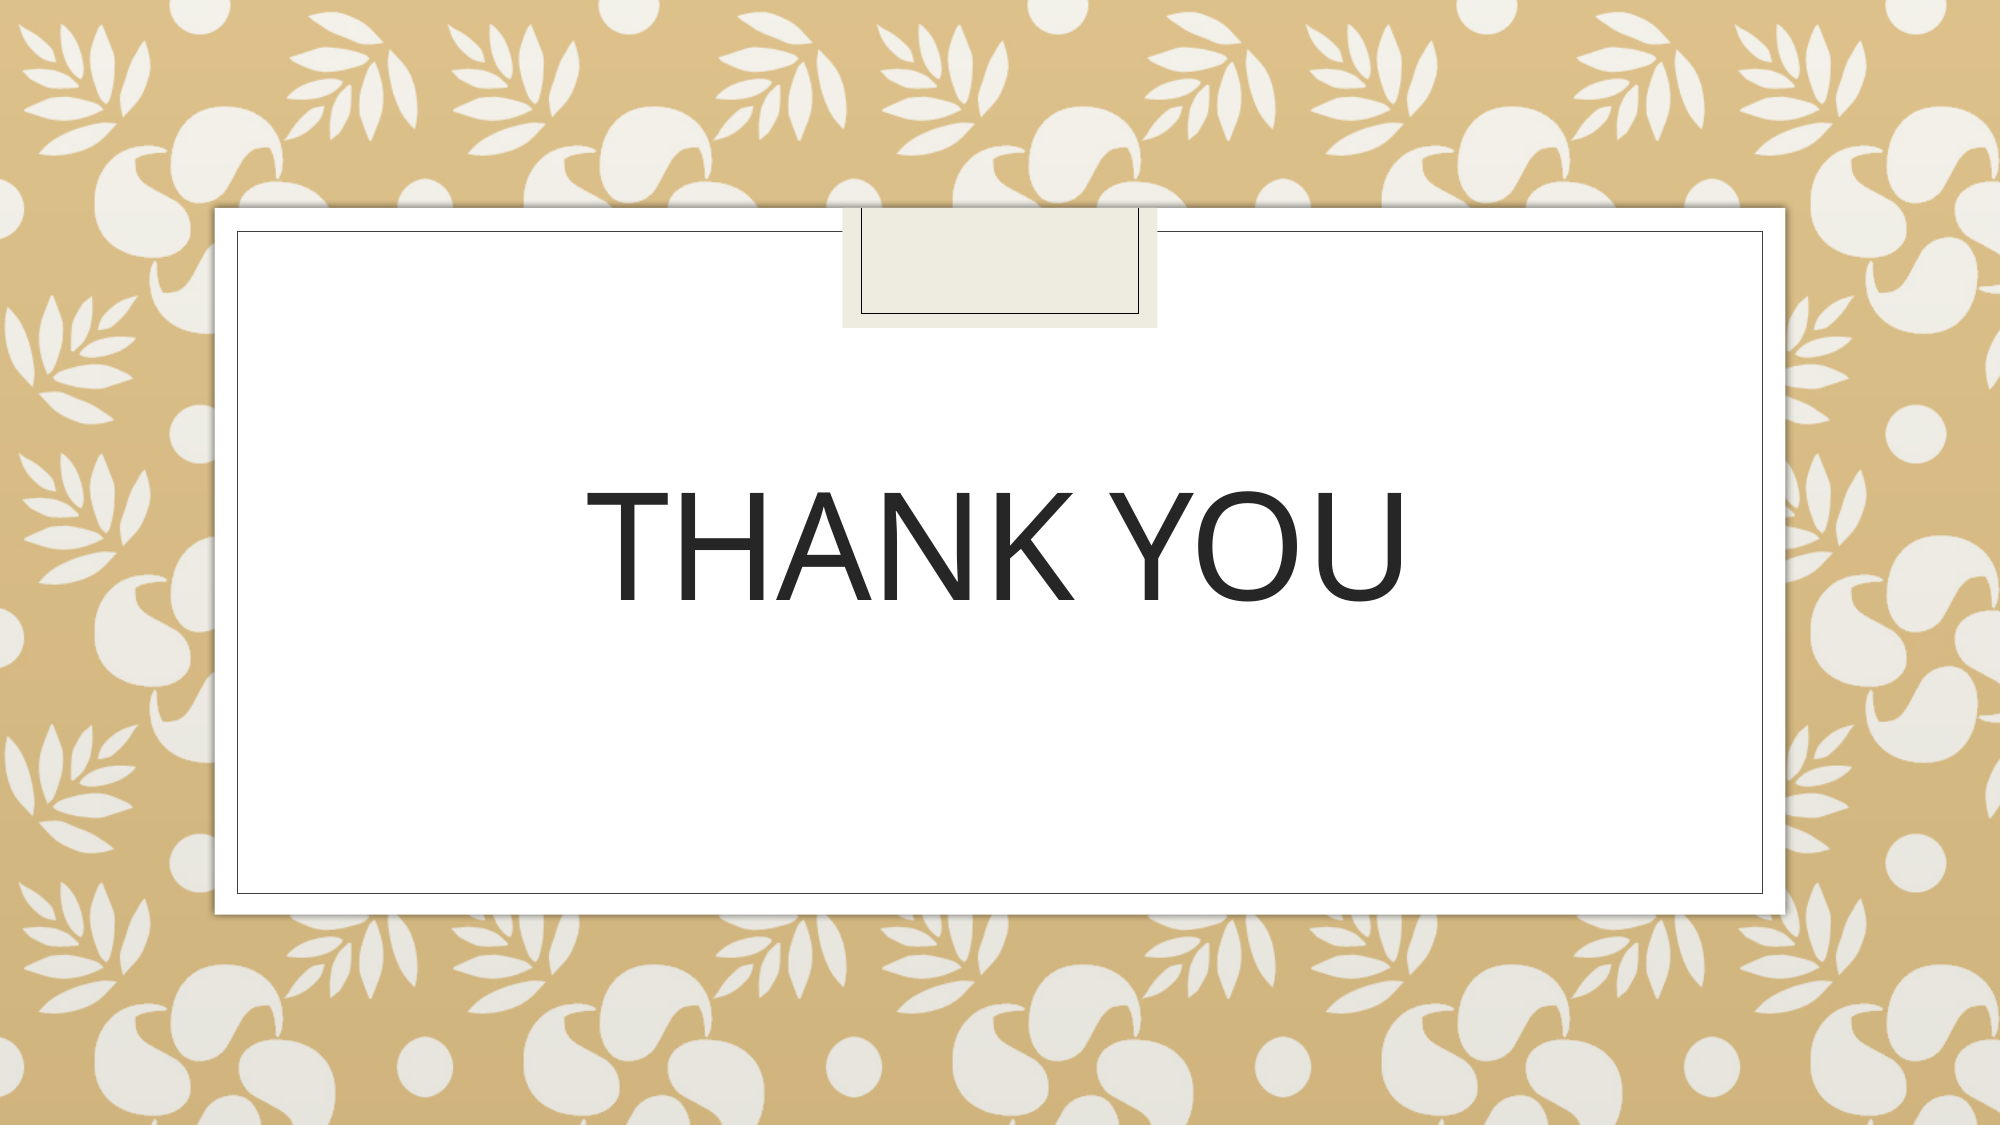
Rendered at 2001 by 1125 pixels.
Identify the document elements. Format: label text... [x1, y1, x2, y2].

title Thank you [256, 343, 1745, 769]
